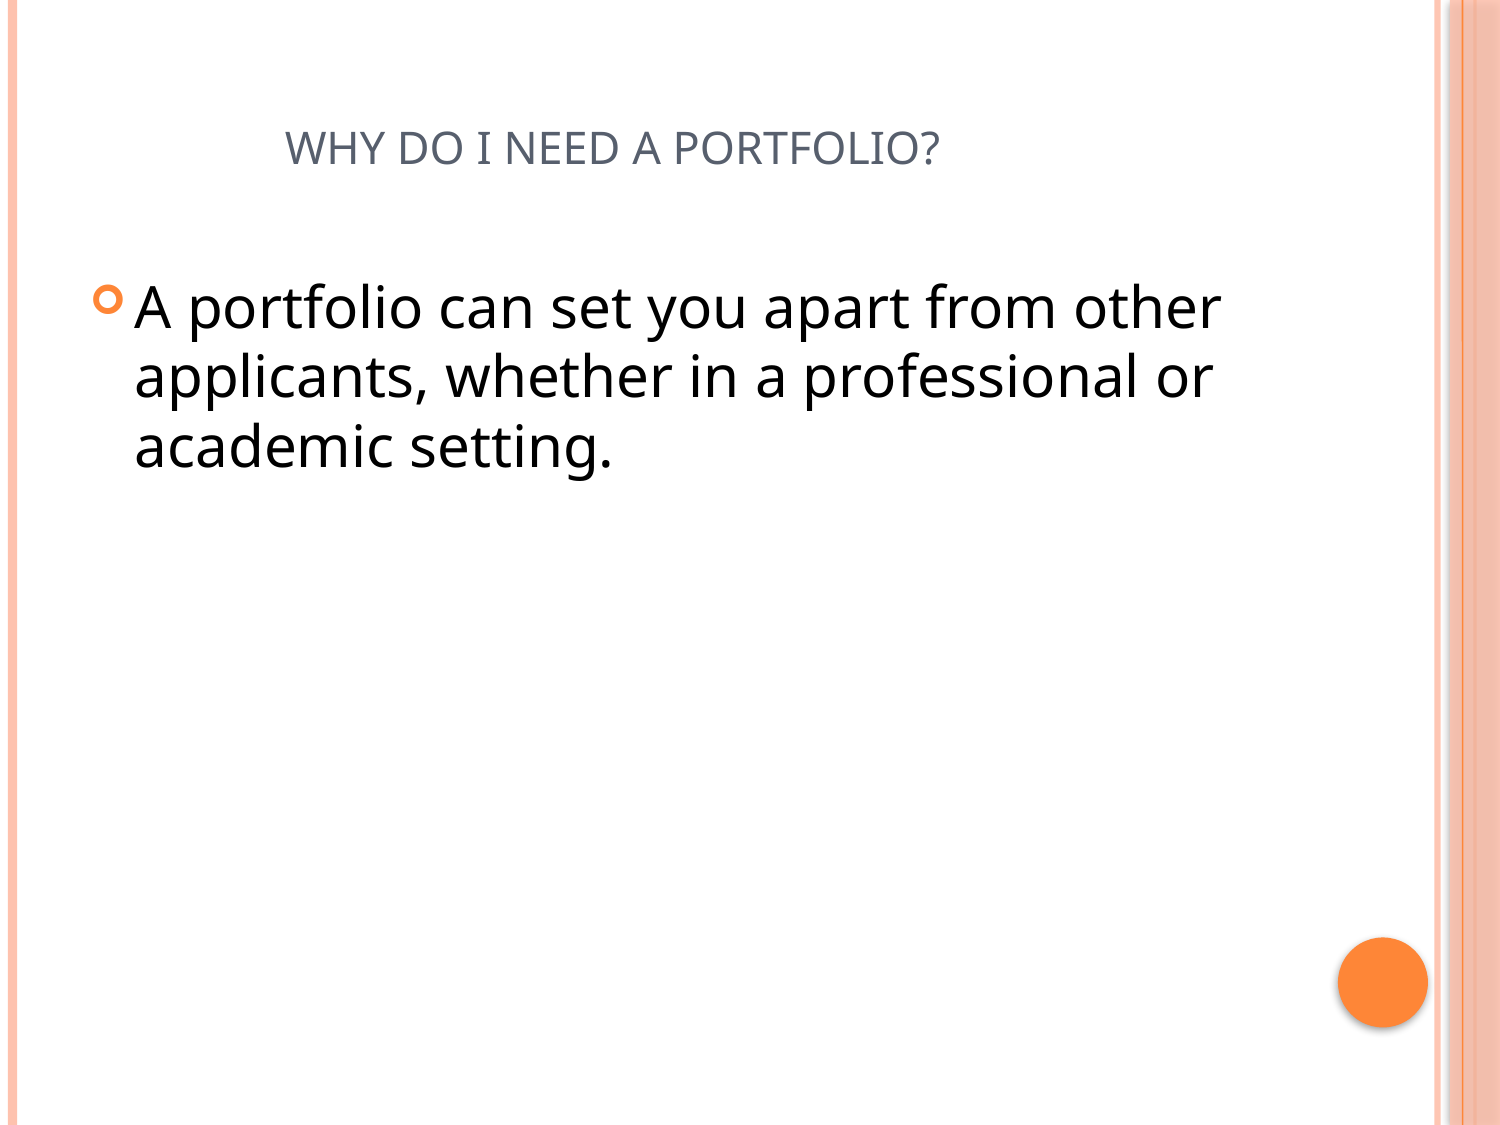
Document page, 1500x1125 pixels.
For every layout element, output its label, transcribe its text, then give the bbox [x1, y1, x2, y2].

title Why do I need a portfolio? [270, 112, 1500, 300]
list A portfolio can set you apart from other applicants, whether in a professional or academic setting. [75, 262, 1300, 1062]
